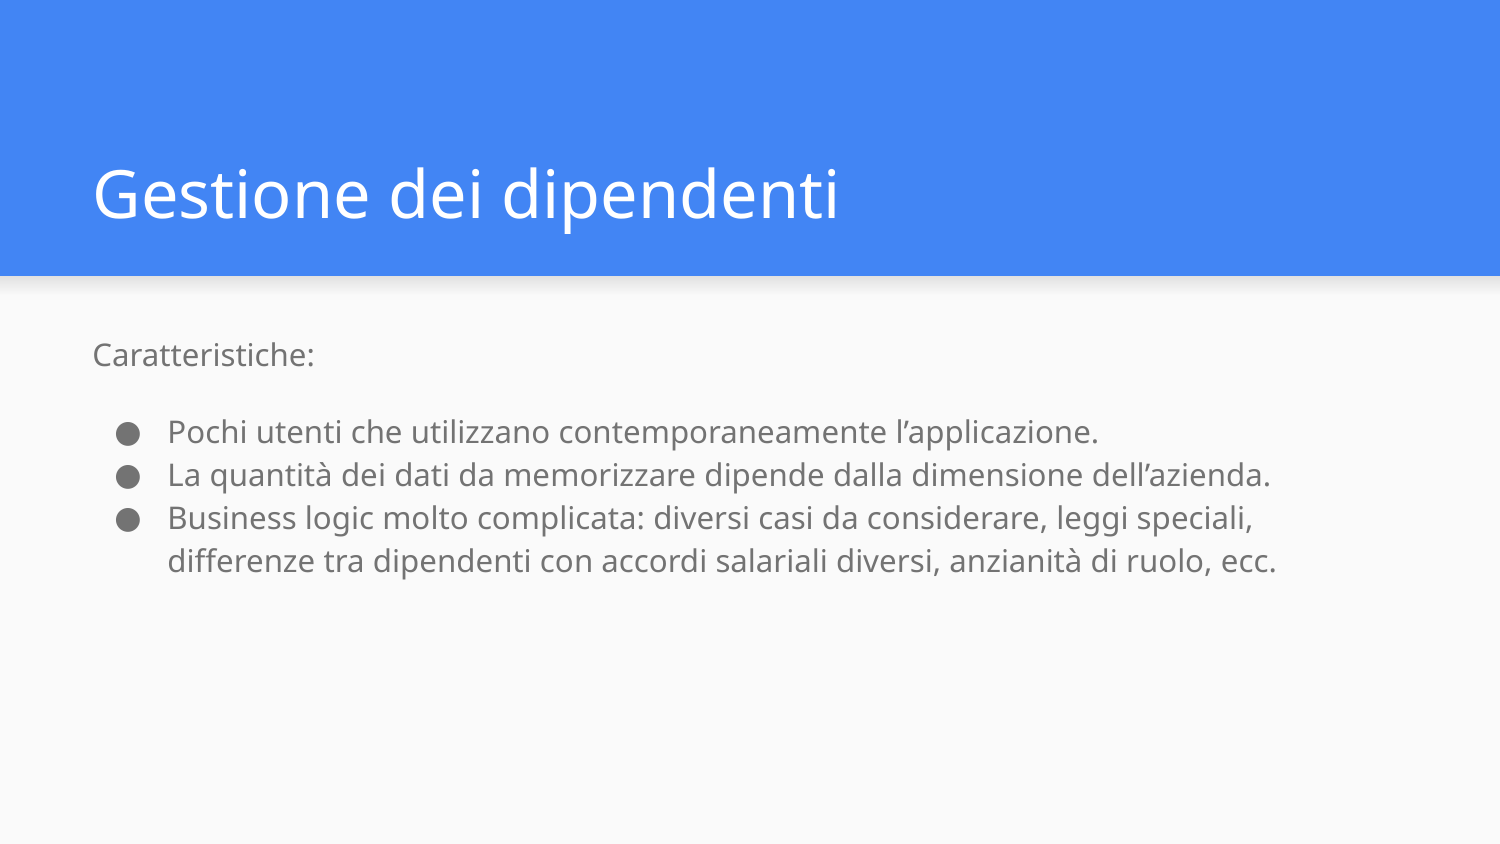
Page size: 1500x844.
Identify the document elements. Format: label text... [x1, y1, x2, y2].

title Gestione dei dipendenti [77, 121, 1427, 248]
list Caratteristiche: Pochi utenti che utilizzano contemporaneamente l’applicazione. La quantità dei dati da memorizzare dipende dalla dimensione dell’azienda. Business logic molto complicata: diversi casi da considerare, leggi speciali, differenze tra dipendenti con accordi salariali diversi, anzianità di ruolo, ecc. [77, 314, 1427, 835]
